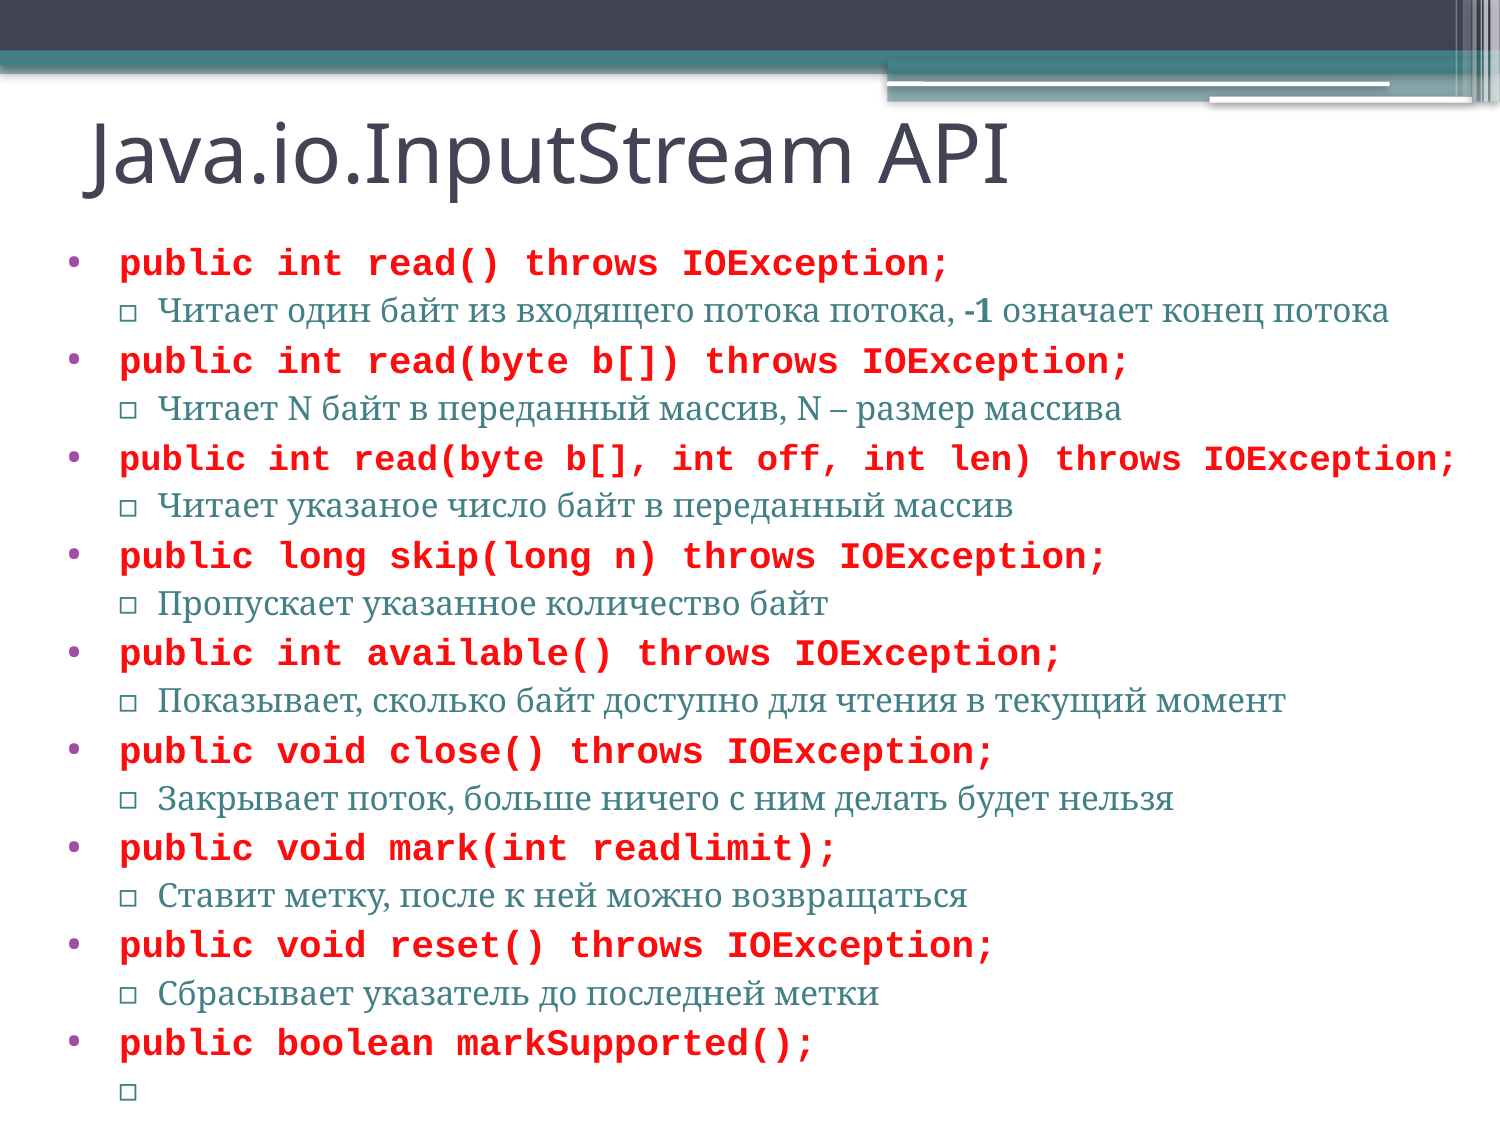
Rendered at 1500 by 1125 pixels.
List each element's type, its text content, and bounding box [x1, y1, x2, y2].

title Java.io.InputStream API [75, 62, 1425, 230]
list public int read() throws IOException; Читает один байт из входящего потока потока, -1 означает конец потока public int read(byte b[]) throws IOException; Читает N байт в переданный массив, N – размер массива public int read(byte b[], int off, int len) throws IOException; Читает указаное число байт в переданный массив public long skip(long n) throws IOException; Пропускает указанное количество байт public int available() throws IOException; Показывает, сколько байт доступно для чтения в текущий момент public void close() throws IOException; Закрывает поток, больше ничего с ним делать будет нельзя public void mark(int readlimit); Ставит метку, после к ней можно возвращаться public void reset() throws IOException; Сбрасывает указатель до последней метки public boolean markSupported(); Показывает, поддерживает ли данная реализация метки [34, 230, 1500, 1125]
